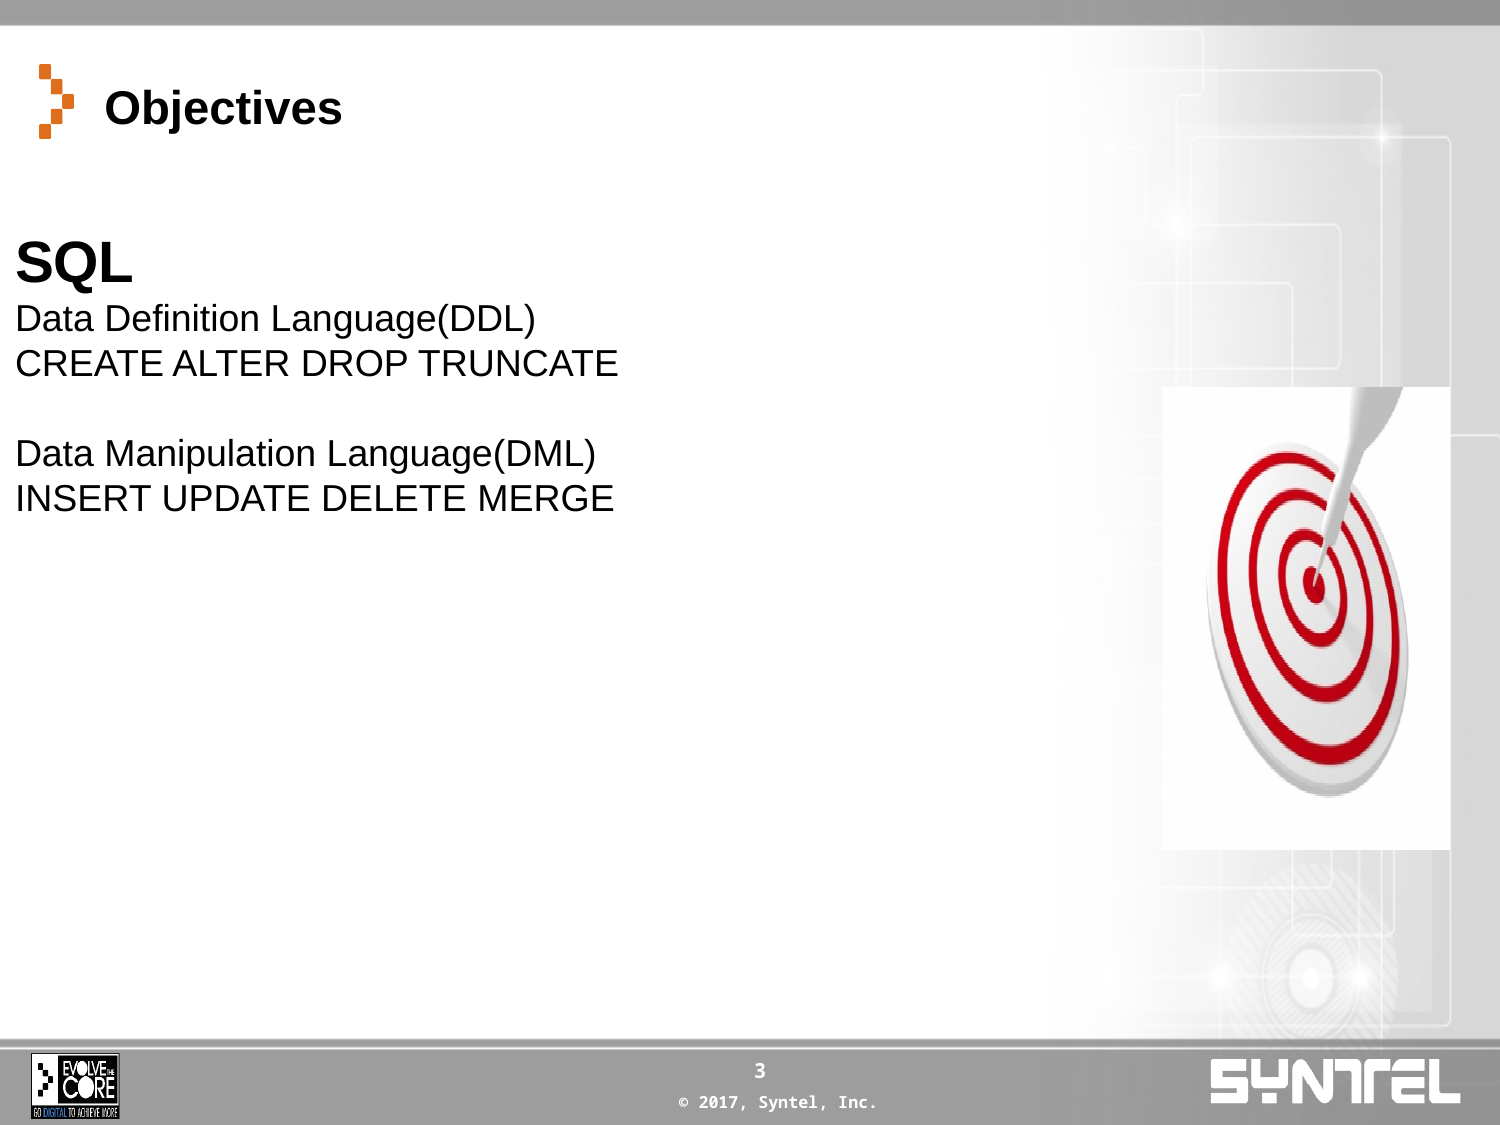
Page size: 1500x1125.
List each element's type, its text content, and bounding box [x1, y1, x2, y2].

list SQL Data Definition Language(DDL) CREATE ALTER DROP TRUNCATE Data Manipulation Language(DML) INSERT UPDATE DELETE MERGE [0, 146, 1434, 1025]
title Objectives [89, 70, 1440, 142]
picture [0, 0, 1500, 1125]
